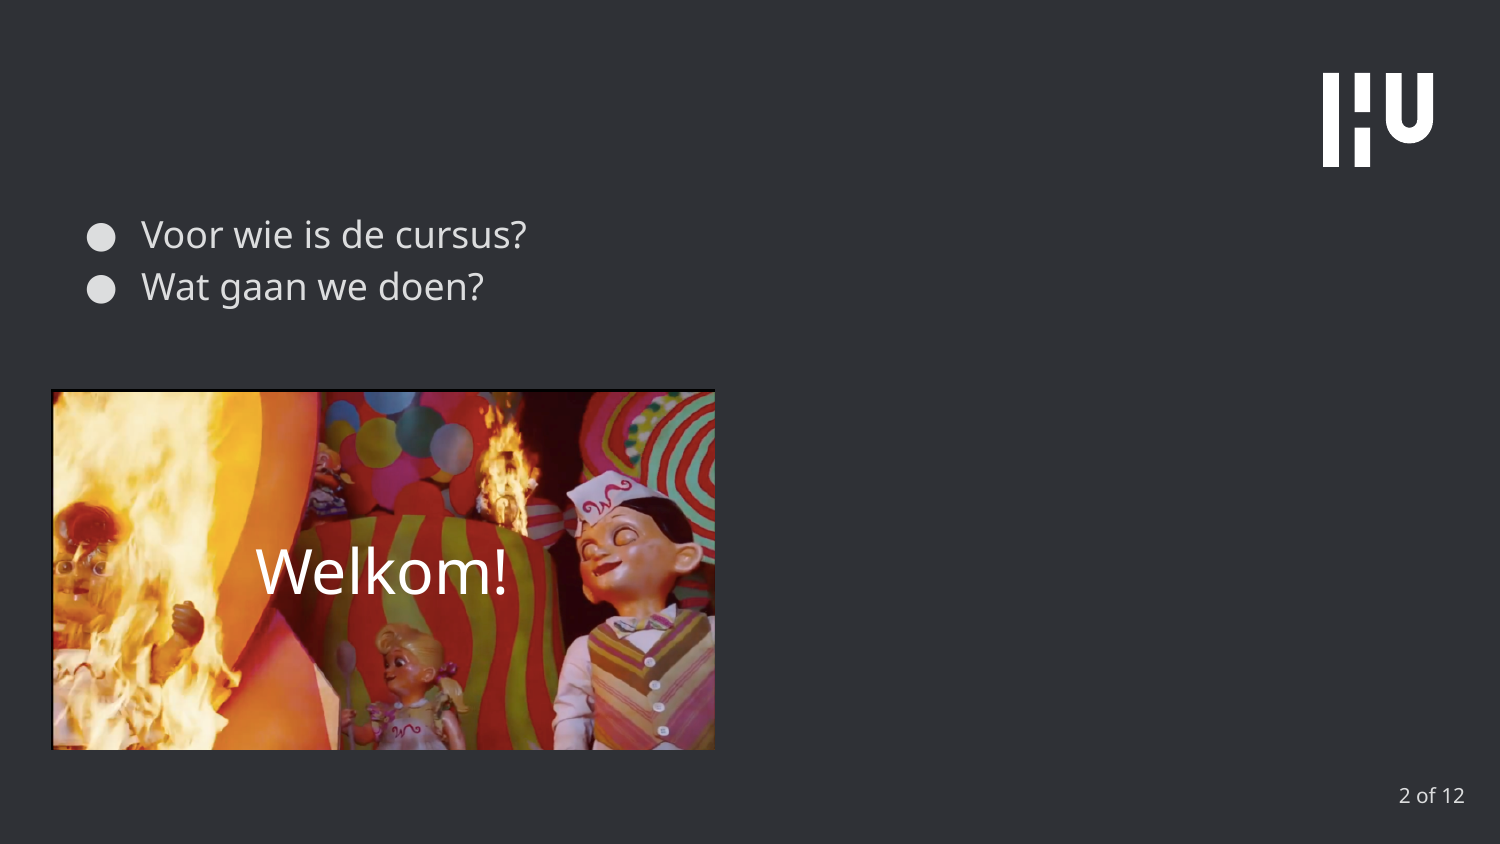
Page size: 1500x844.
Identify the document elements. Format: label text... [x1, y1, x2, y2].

title Welkom [488, 0, 1449, 167]
list Voor wie is de cursus? Wat gaan we doen? [51, 189, 1449, 750]
picture [50, 388, 715, 750]
